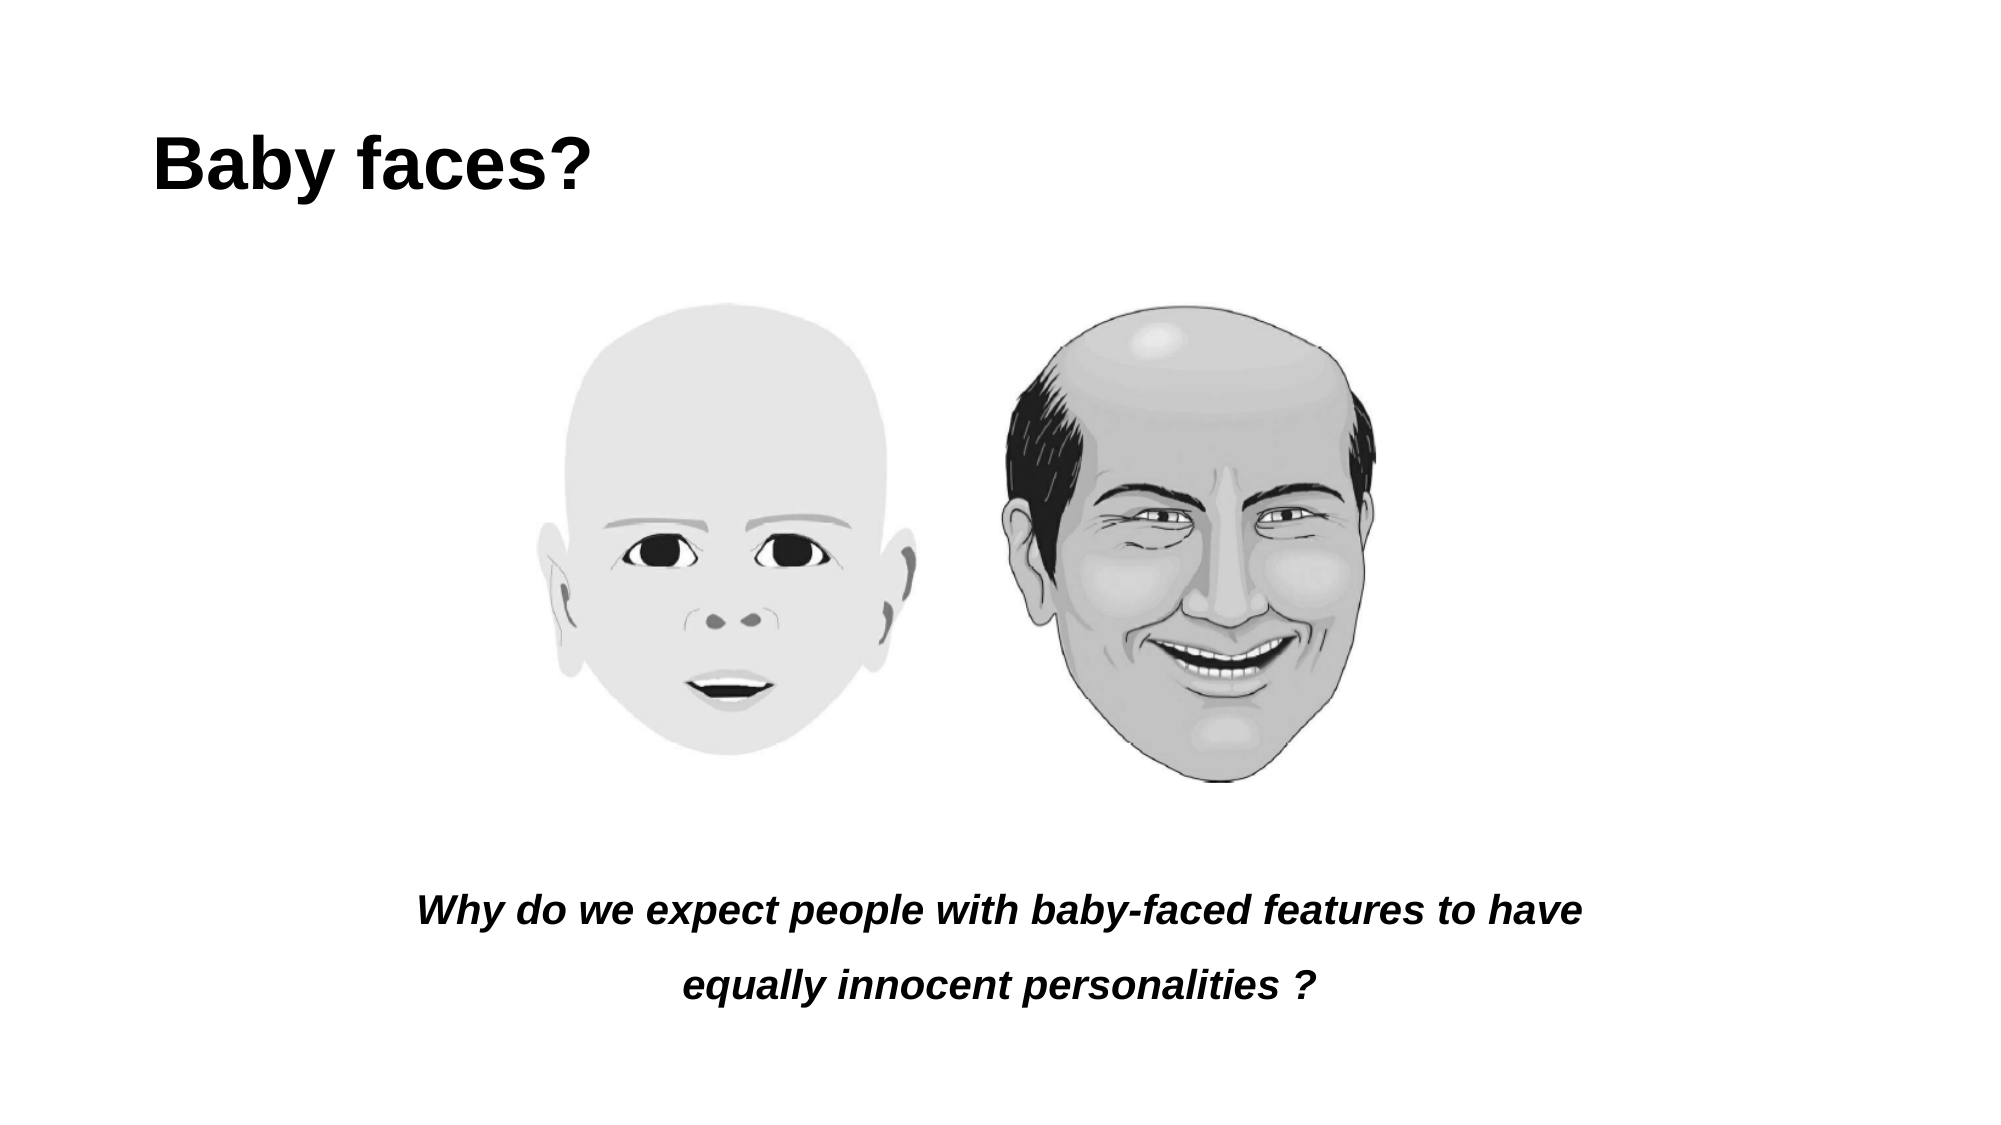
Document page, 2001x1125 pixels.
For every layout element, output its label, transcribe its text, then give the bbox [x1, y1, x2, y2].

text_box Why do we expect people with baby-faced features to have equally innocent personalities ? [393, 850, 1607, 1016]
picture [522, 253, 1398, 800]
title Baby faces? [137, 56, 1863, 275]
